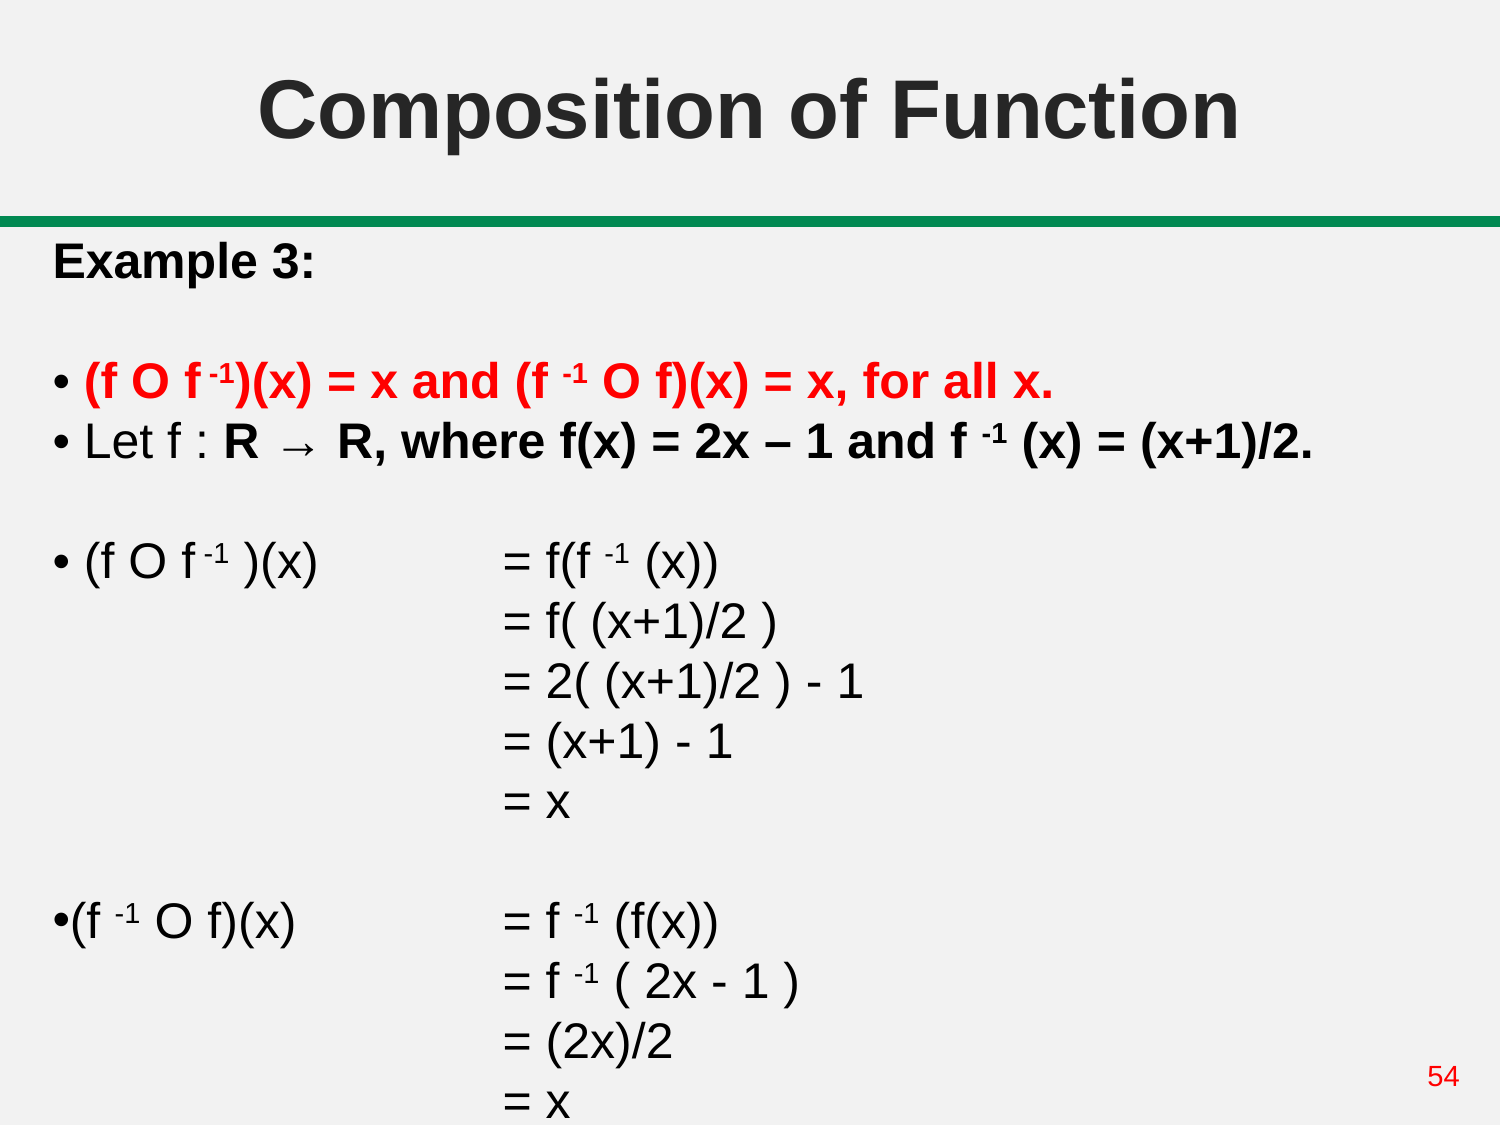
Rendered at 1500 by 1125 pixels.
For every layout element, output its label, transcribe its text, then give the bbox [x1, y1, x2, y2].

text_box Example 3: • (f O f -1)(x) = x and (f -1 O f)(x) = x, for all x. • Let f : R → R, where f(x) = 2x – 1 and f -1 (x) = (x+1)/2. • (f O f -1 )(x) = f(f -1 (x)) = f( (x+1)/2 ) = 2( (x+1)/2 ) - 1 = (x+1) - 1 = x (f -1 O f)(x) = f -1 (f(x)) = f -1 ( 2x - 1 ) = (2x)/2 = x [37, 221, 1463, 1125]
title Composition of Function [0, 0, 1500, 163]
